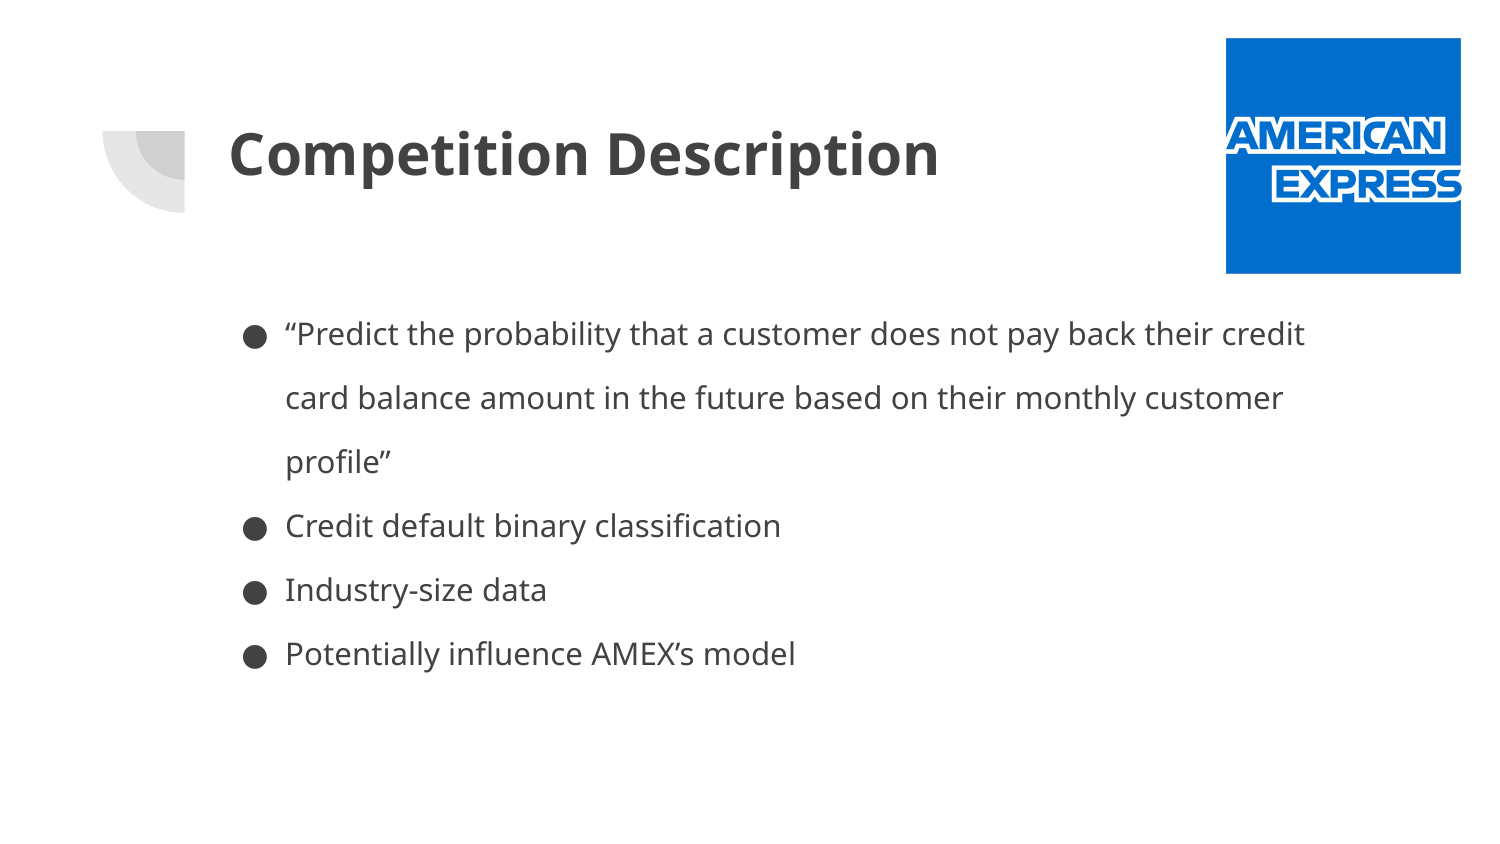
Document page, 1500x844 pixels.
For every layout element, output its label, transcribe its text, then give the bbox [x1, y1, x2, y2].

title Competition Description [213, 98, 1182, 263]
list “Predict the probability that a customer does not pay back their credit card balance amount in the future based on their monthly customer profile” Credit default binary classification Industry-size data Potentially influence AMEX’s model [213, 275, 1368, 693]
picture [1187, 0, 1500, 313]
